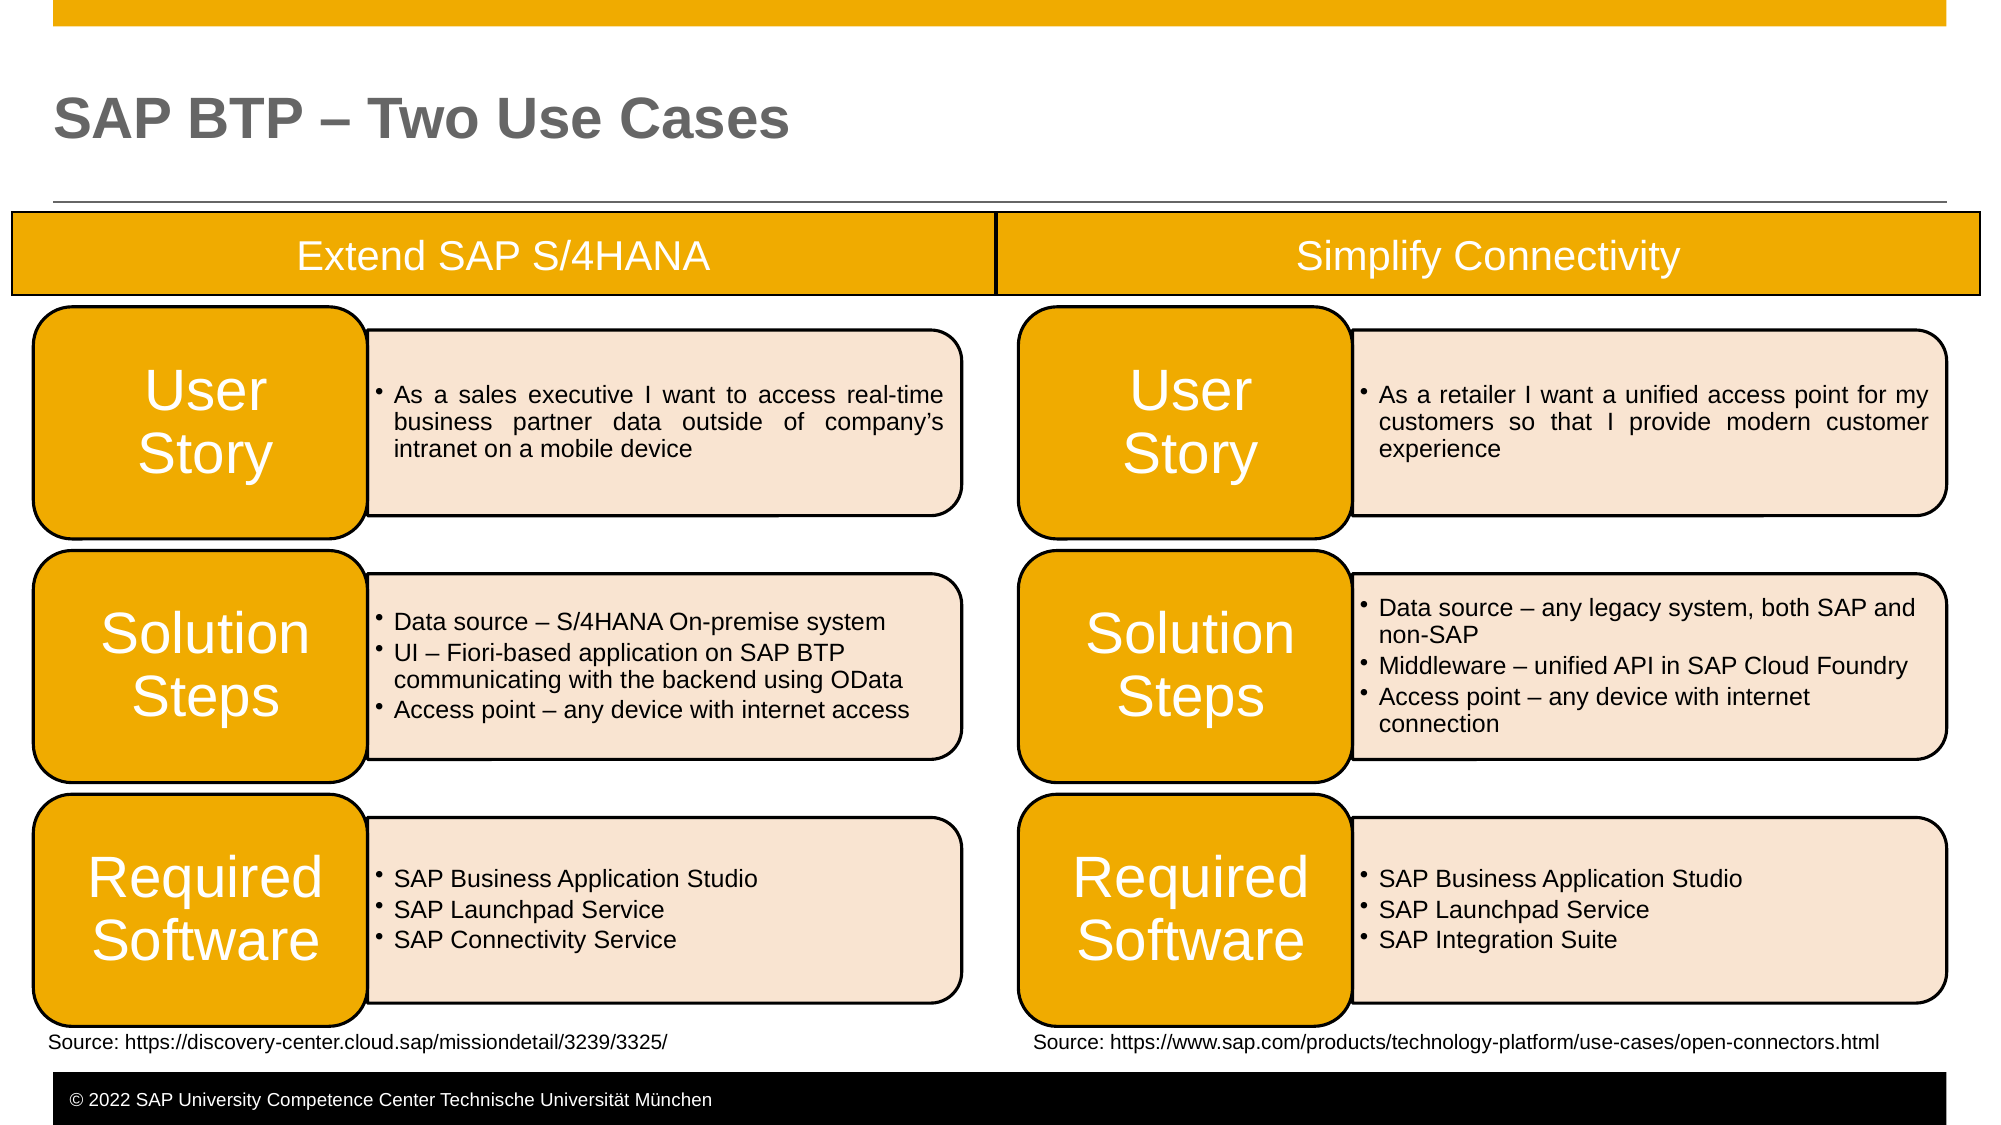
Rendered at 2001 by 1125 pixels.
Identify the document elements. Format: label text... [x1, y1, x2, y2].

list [1018, 306, 1948, 1027]
text_box Source: https://discovery-center.cloud.sap/missiondetail/3239/3325/ [33, 1036, 746, 1061]
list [32, 306, 962, 1027]
text_box Source: https://www.sap.com/products/technology-platform/use-cases/open-connectors.html [1018, 1036, 1900, 1061]
text_box Extend SAP S/4HANA [11, 211, 996, 296]
text_box Simplify Connectivity [996, 211, 1981, 296]
title SAP BTP – Two Use Cases [53, 53, 1947, 178]
